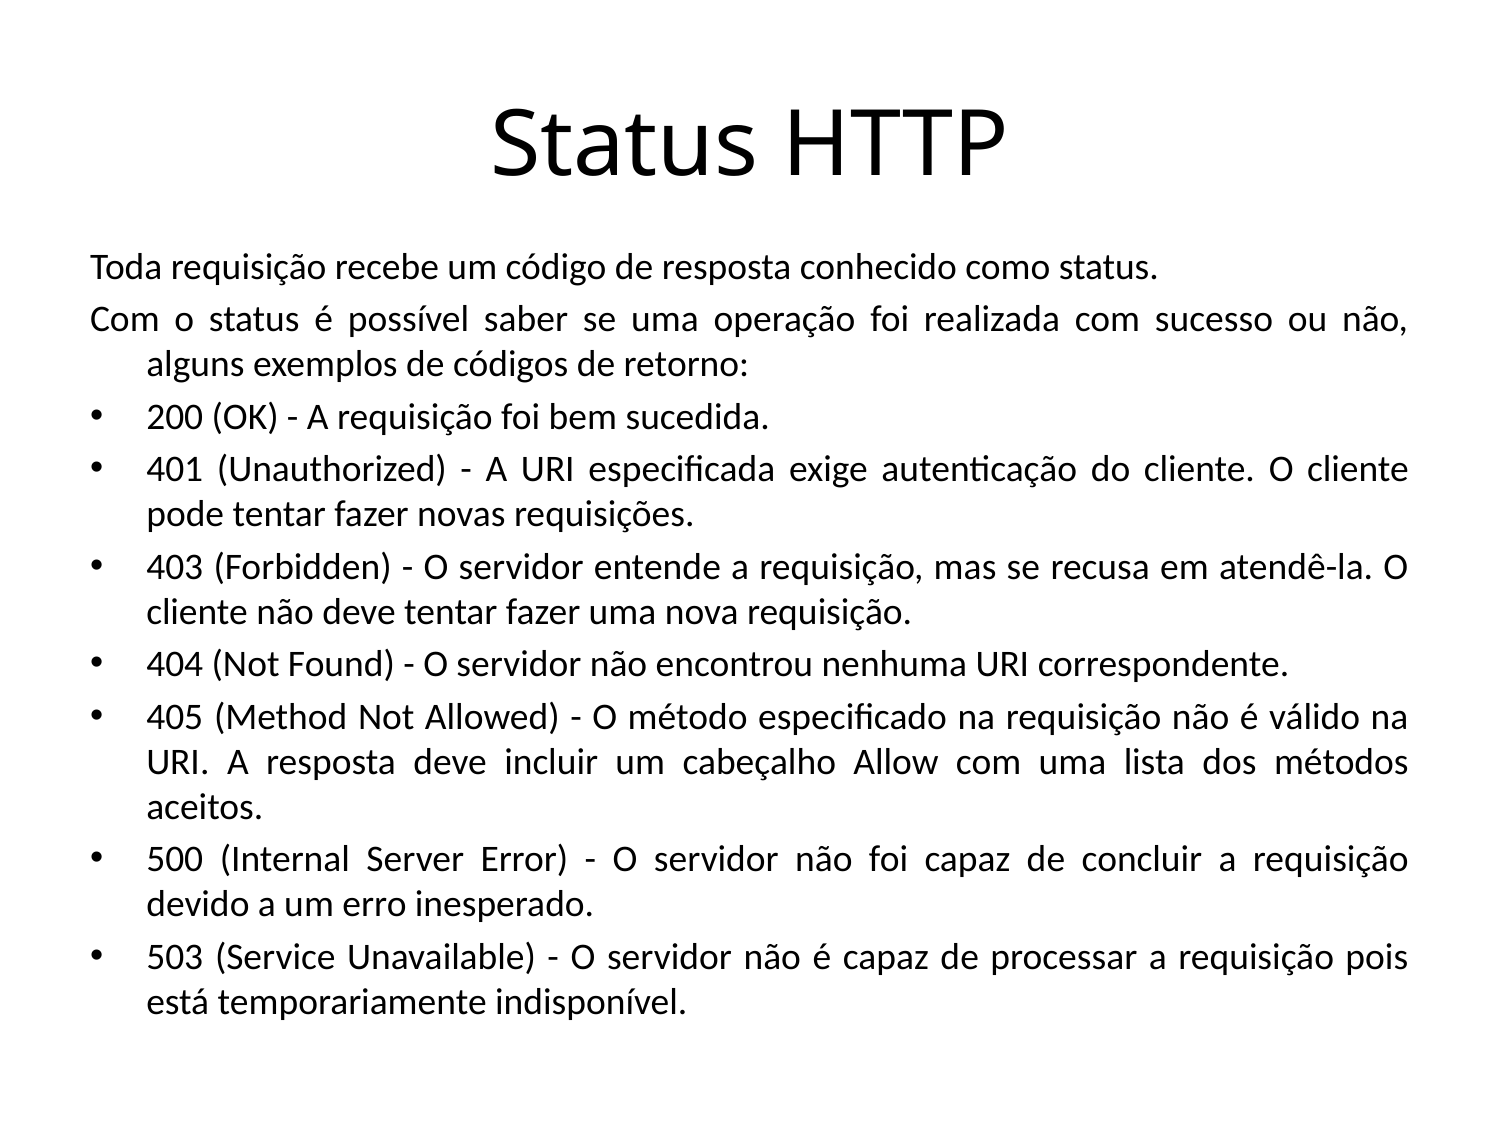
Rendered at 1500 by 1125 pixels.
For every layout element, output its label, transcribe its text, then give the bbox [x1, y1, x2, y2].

list Toda requisição recebe um código de resposta conhecido como status. Com o status é possível saber se uma operação foi realizada com sucesso ou não, alguns exemplos de códigos de retorno: 200 (OK) - A requisição foi bem sucedida. 401 (Unauthorized) - A URI especificada exige autenticação do cliente. O cliente pode tentar fazer novas requisições. 403 (Forbidden) - O servidor entende a requisição, mas se recusa em atendê-la. O cliente não deve tentar fazer uma nova requisição. 404 (Not Found) - O servidor não encontrou nenhuma URI correspondente. 405 (Method Not Allowed) - O método especificado na requisição não é válido na URI. A resposta deve incluir um cabeçalho Allow com uma lista dos métodos aceitos. 500 (Internal Server Error) - O servidor não foi capaz de concluir a requisição devido a um erro inesperado. 503 (Service Unavailable) - O servidor não é capaz de processar a requisição pois está temporariamente indisponível. [75, 234, 1425, 1055]
title Status HTTP [75, 45, 1425, 233]
